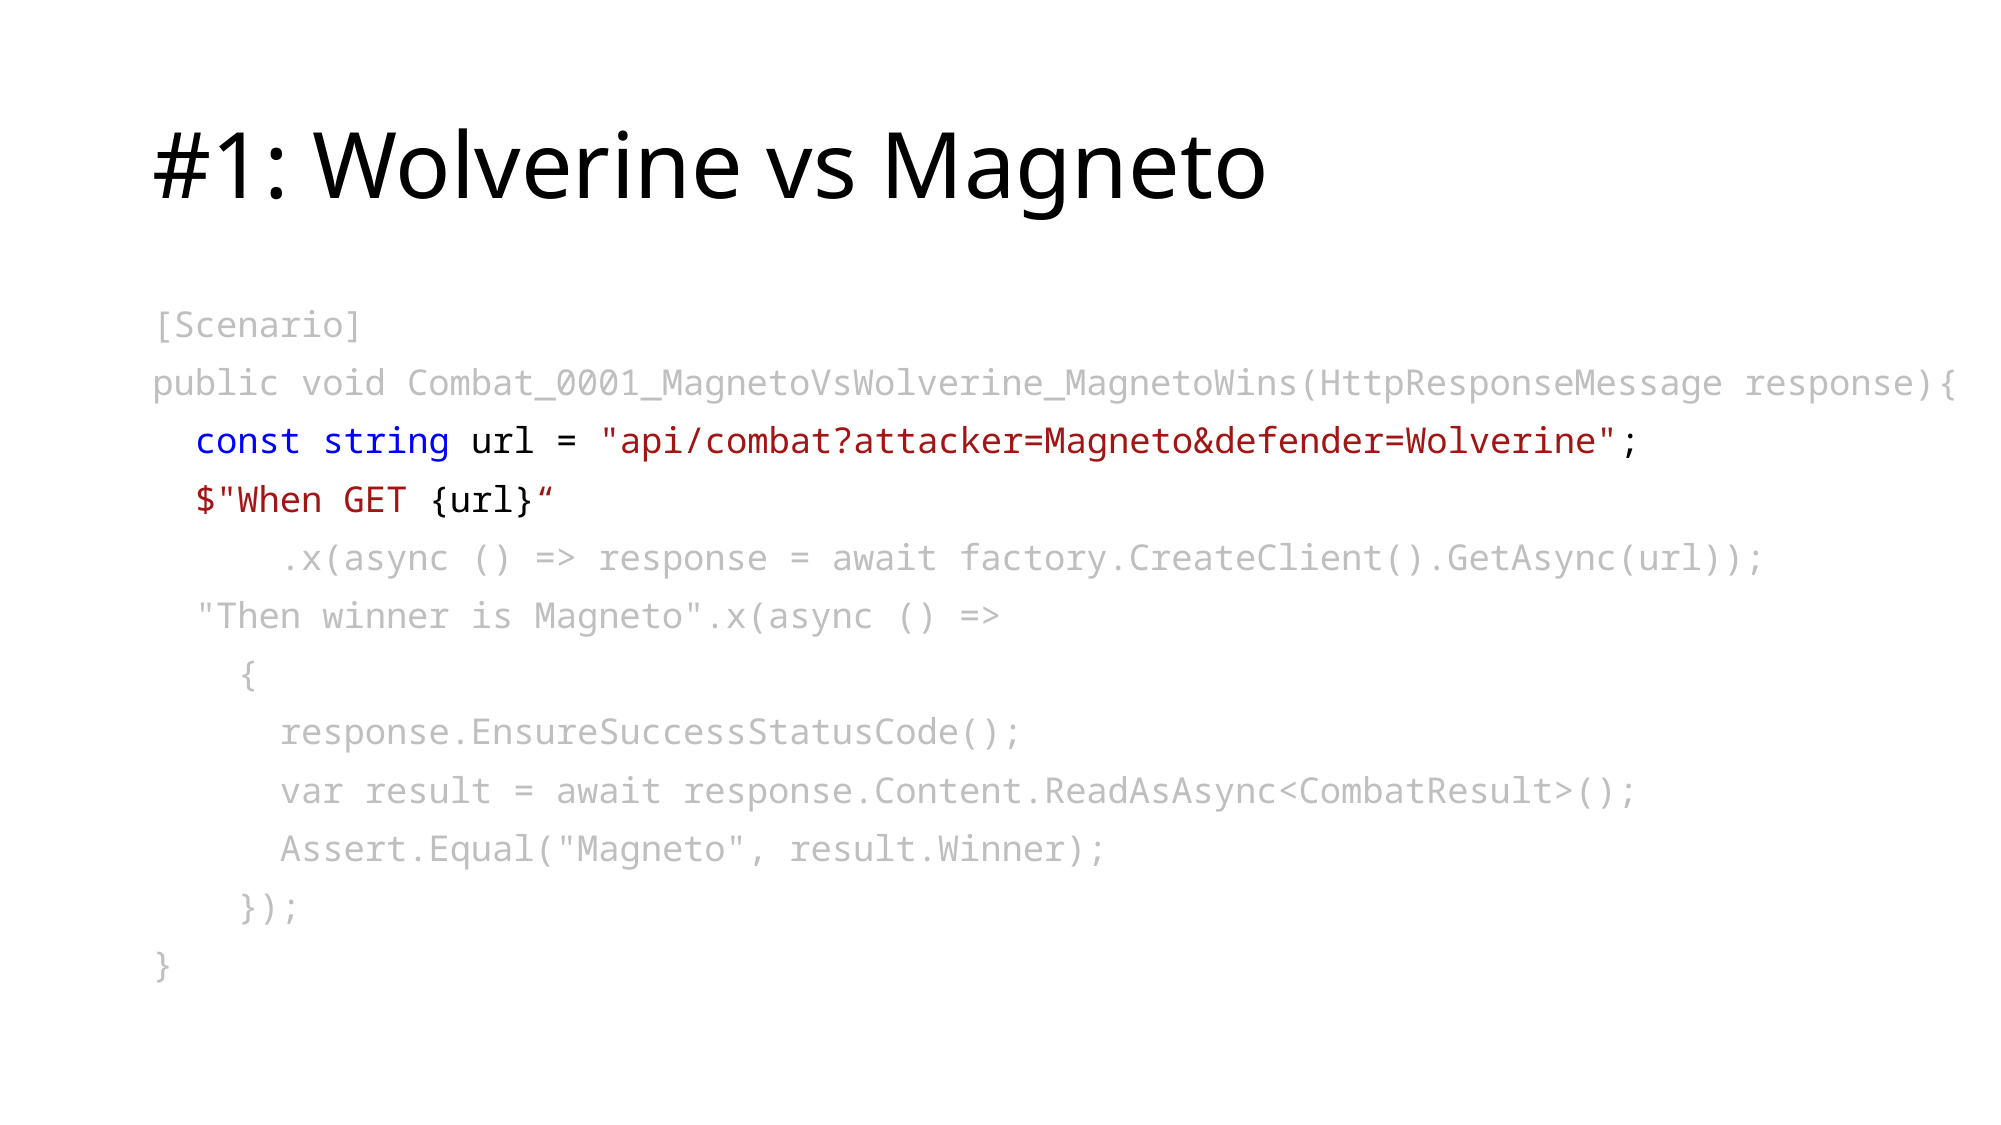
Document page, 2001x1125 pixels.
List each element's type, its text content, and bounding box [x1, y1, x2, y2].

list [Scenario] public void Combat_0001_MagnetoVsWolverine_MagnetoWins(HttpResponseMessage response){ const string url = "api/combat?attacker=Magneto&defender=Wolverine"; $"When GET {url}“ .x(async () => response = await factory.CreateClient().GetAsync(url)); "Then winner is Magneto".x(async () => { response.EnsureSuccessStatusCode(); var result = await response.Content.ReadAsAsync<CombatResult>(); Assert.Equal("Magneto", result.Winner); }); } [137, 299, 1981, 1014]
title #1: Wolverine vs Magneto [137, 59, 1863, 278]
